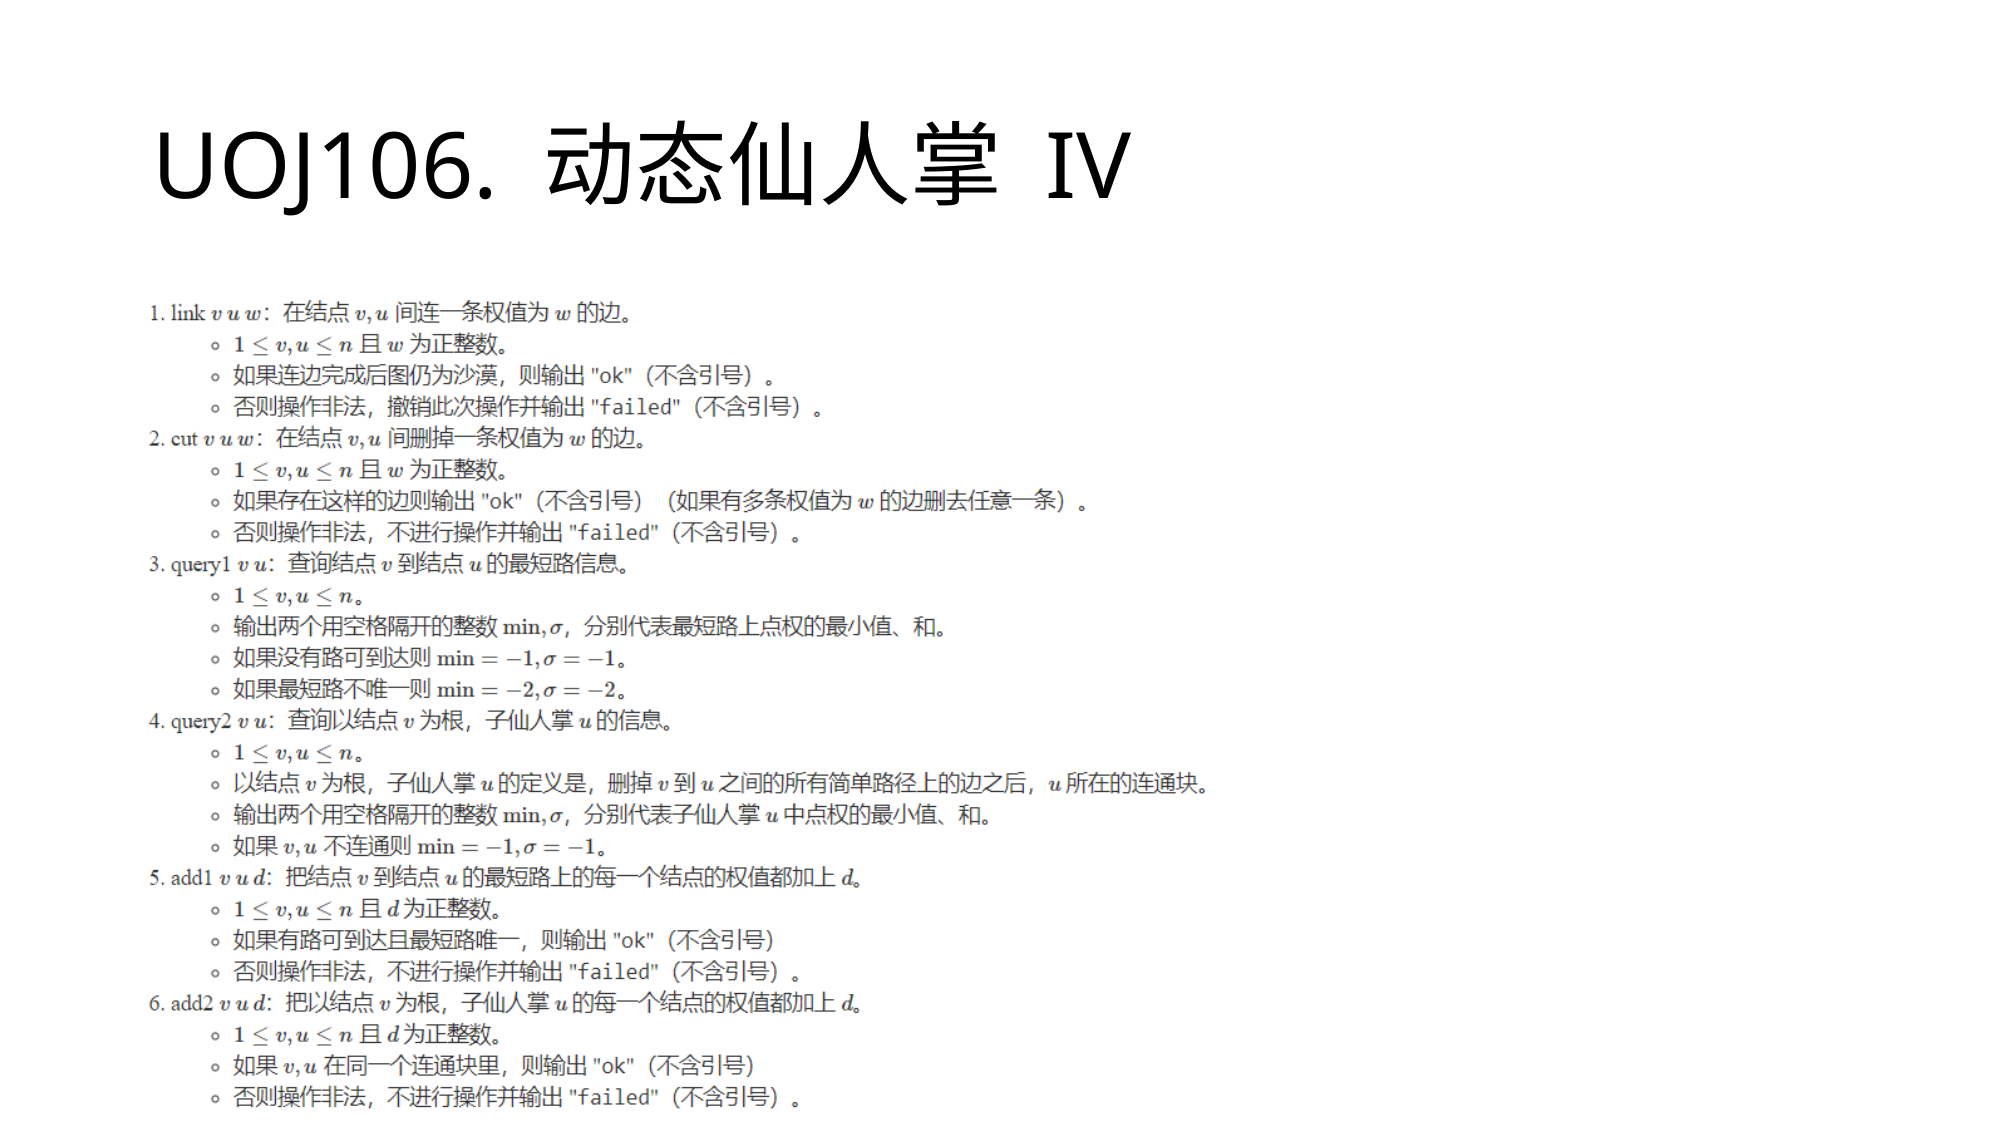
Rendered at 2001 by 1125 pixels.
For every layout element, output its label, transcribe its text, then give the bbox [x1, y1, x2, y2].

title UOJ106. 动态仙人掌 IV [137, 59, 1863, 278]
picture [137, 299, 1216, 1116]
